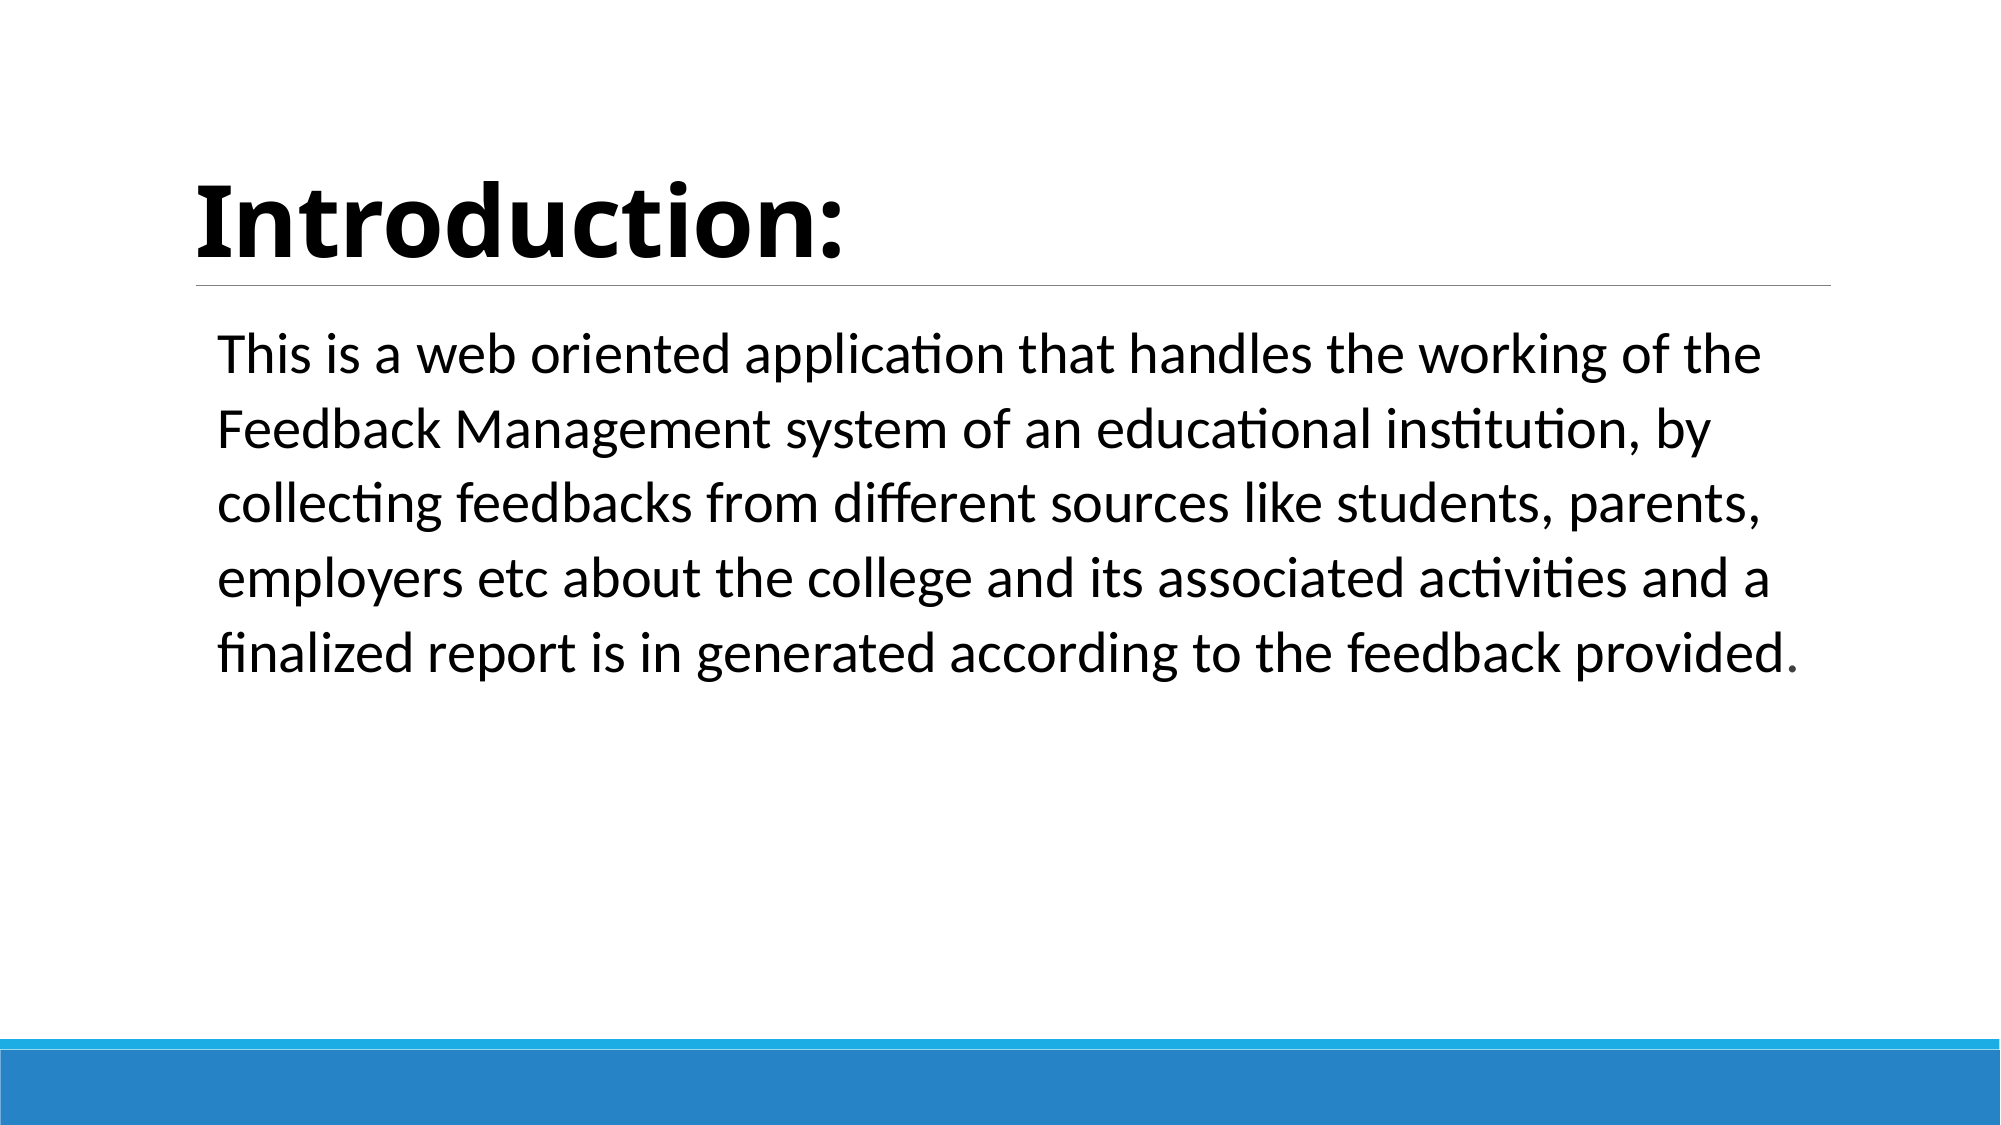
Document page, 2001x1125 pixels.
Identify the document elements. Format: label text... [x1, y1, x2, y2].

list This is a web oriented application that handles the working of the Feedback Management system of an educational institution, by collecting feedbacks from different sources like students, parents, employers etc about the college and its associated activities and a finalized report is in generated according to the feedback provided. [180, 302, 1830, 963]
title Introduction: [180, 47, 1830, 285]
